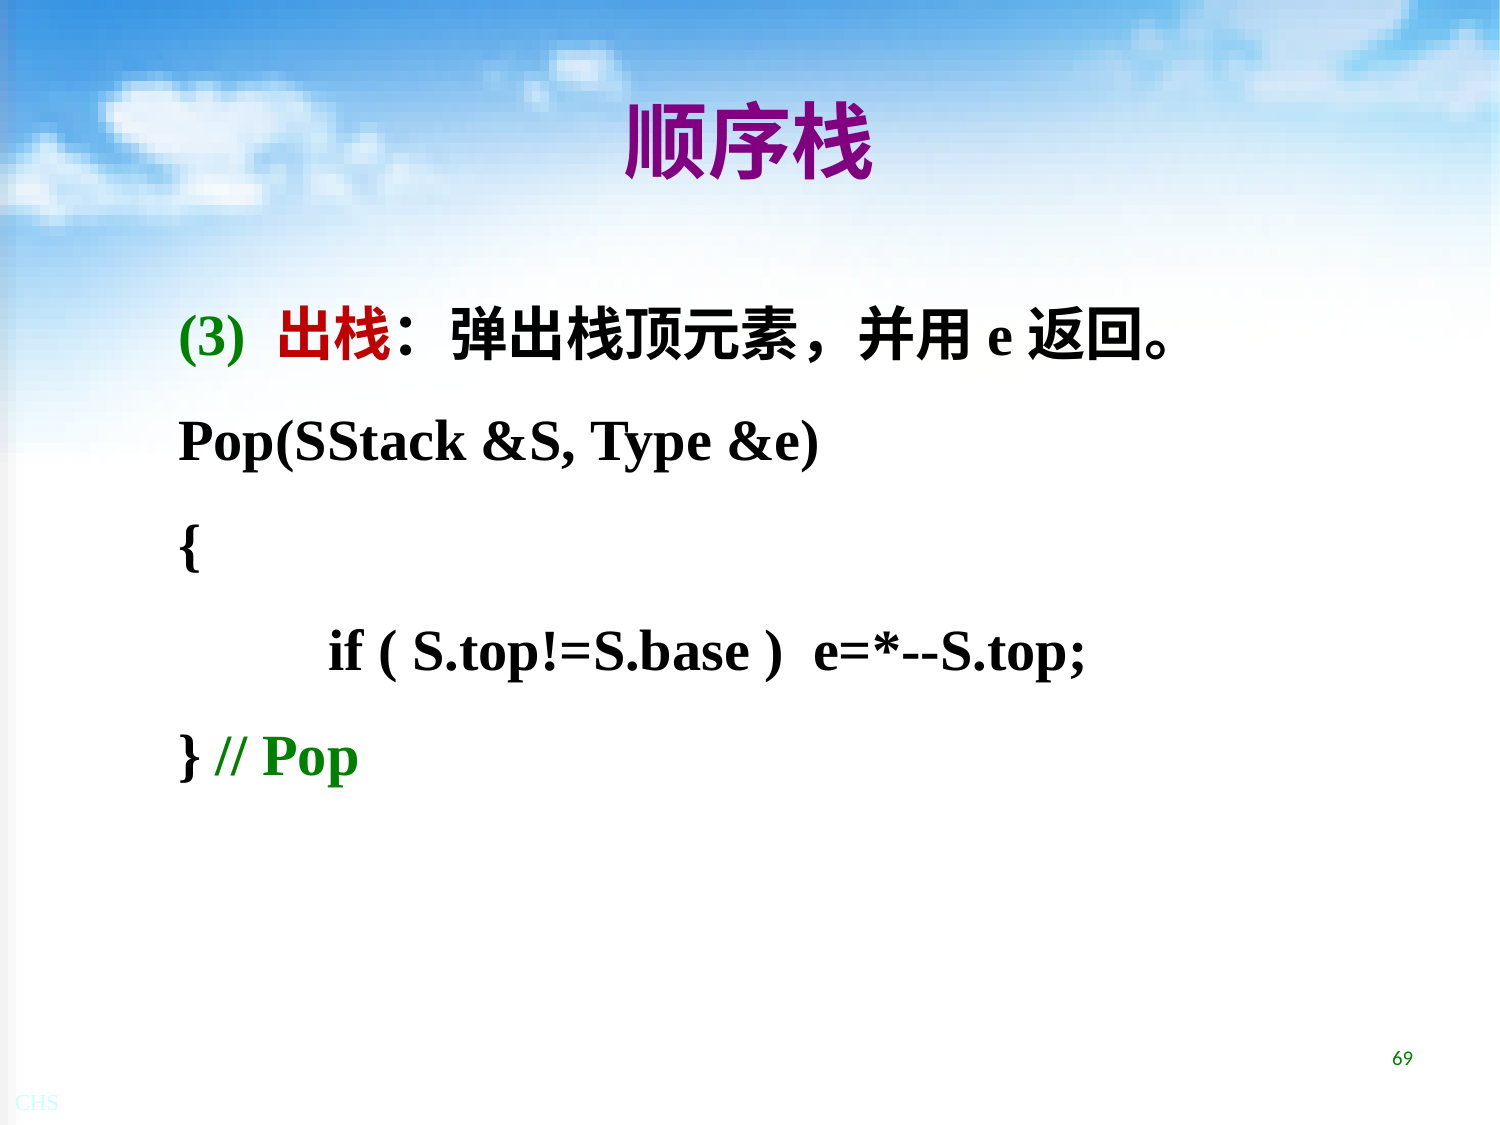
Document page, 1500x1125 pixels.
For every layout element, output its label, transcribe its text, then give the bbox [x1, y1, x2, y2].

title 顺序栈 [163, 37, 1337, 241]
slide_number 69 [1370, 1042, 1435, 1072]
list (3) 出栈：弹出栈顶元素，并用e返回。 Pop(SStack &S, Type &e) { if ( S.top!=S.base ) e=*--S.top; } // Pop [163, 262, 1337, 1006]
picture [0, 0, 1500, 1125]
